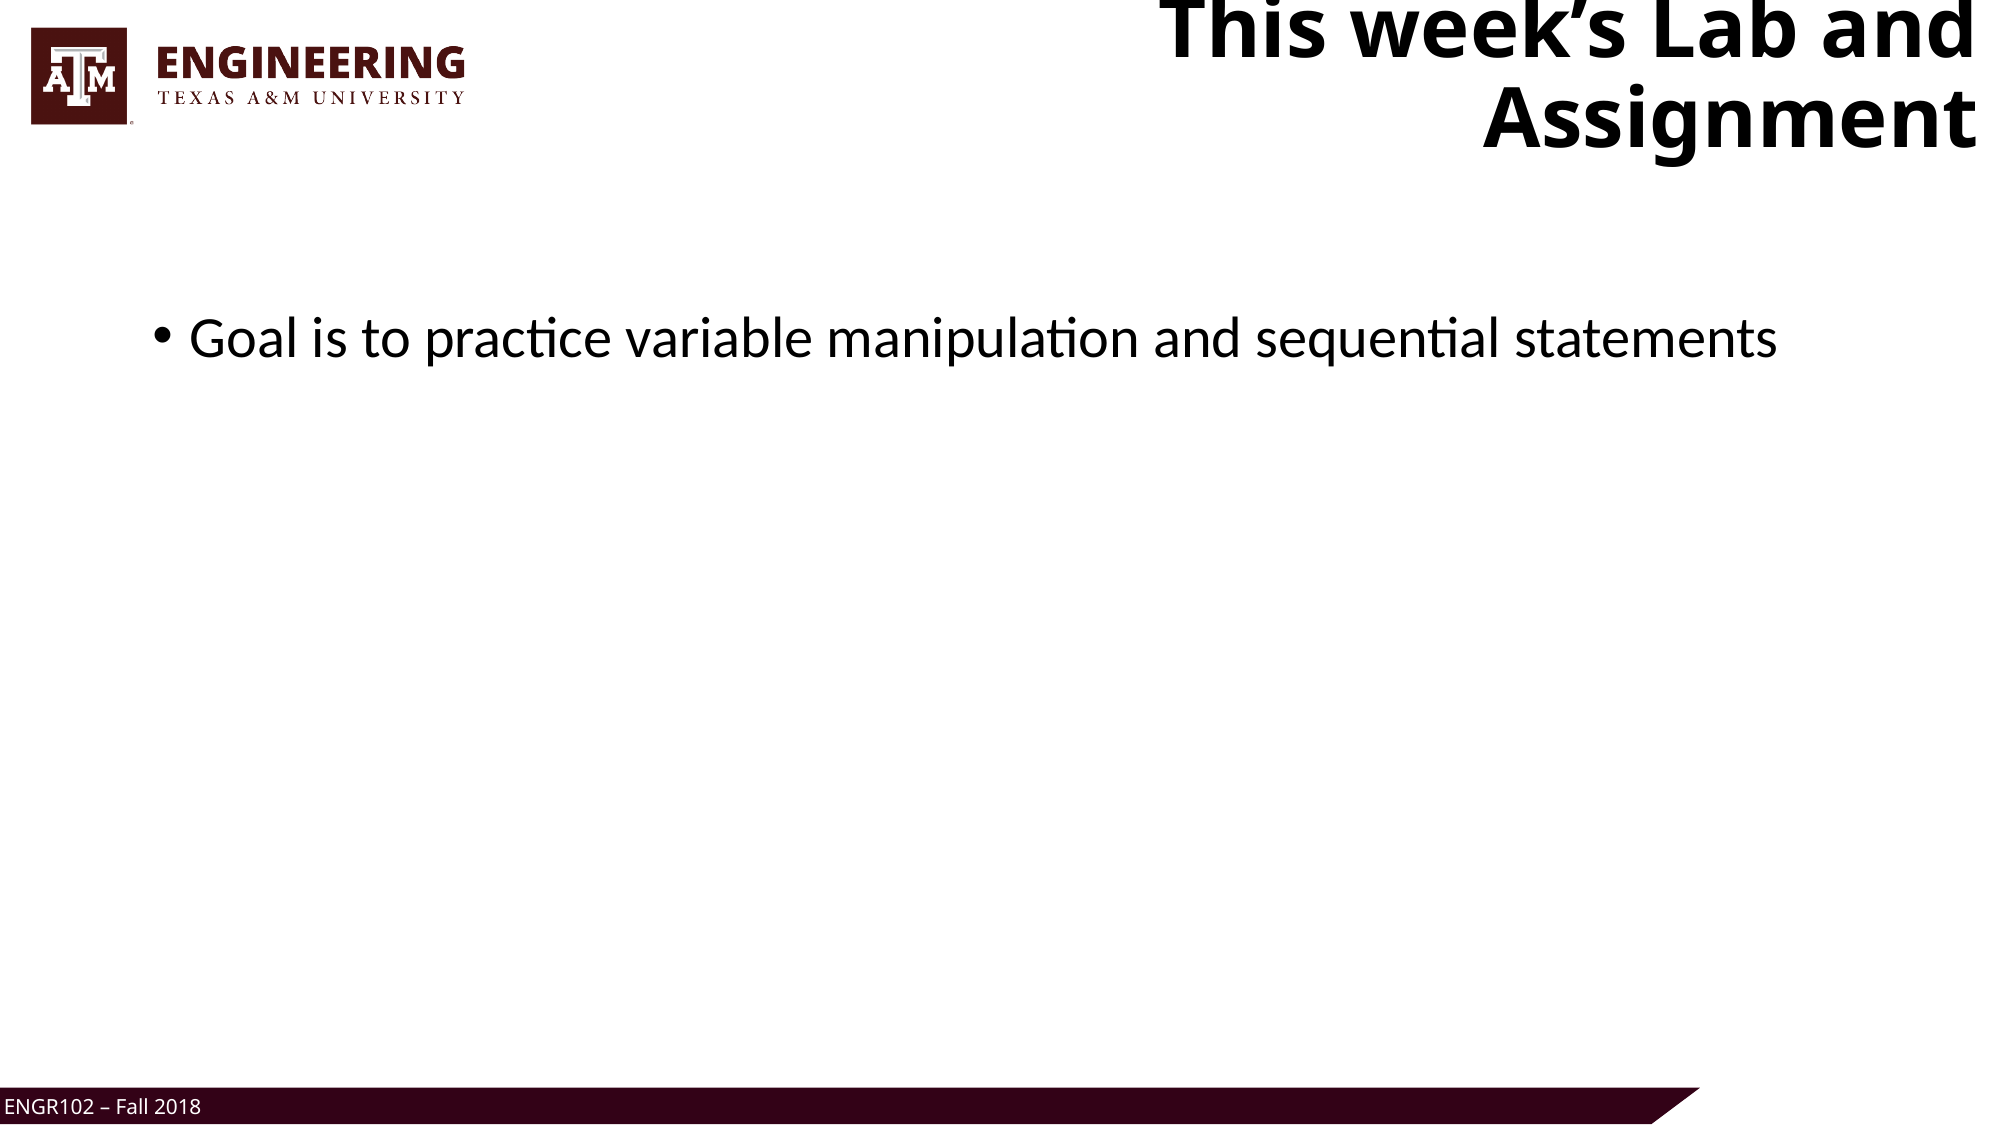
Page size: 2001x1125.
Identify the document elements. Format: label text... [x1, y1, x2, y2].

picture [24, 21, 474, 130]
title This week’s Lab and Assignment [895, 0, 1995, 151]
list Goal is to practice variable manipulation and sequential statements [137, 299, 1863, 1014]
